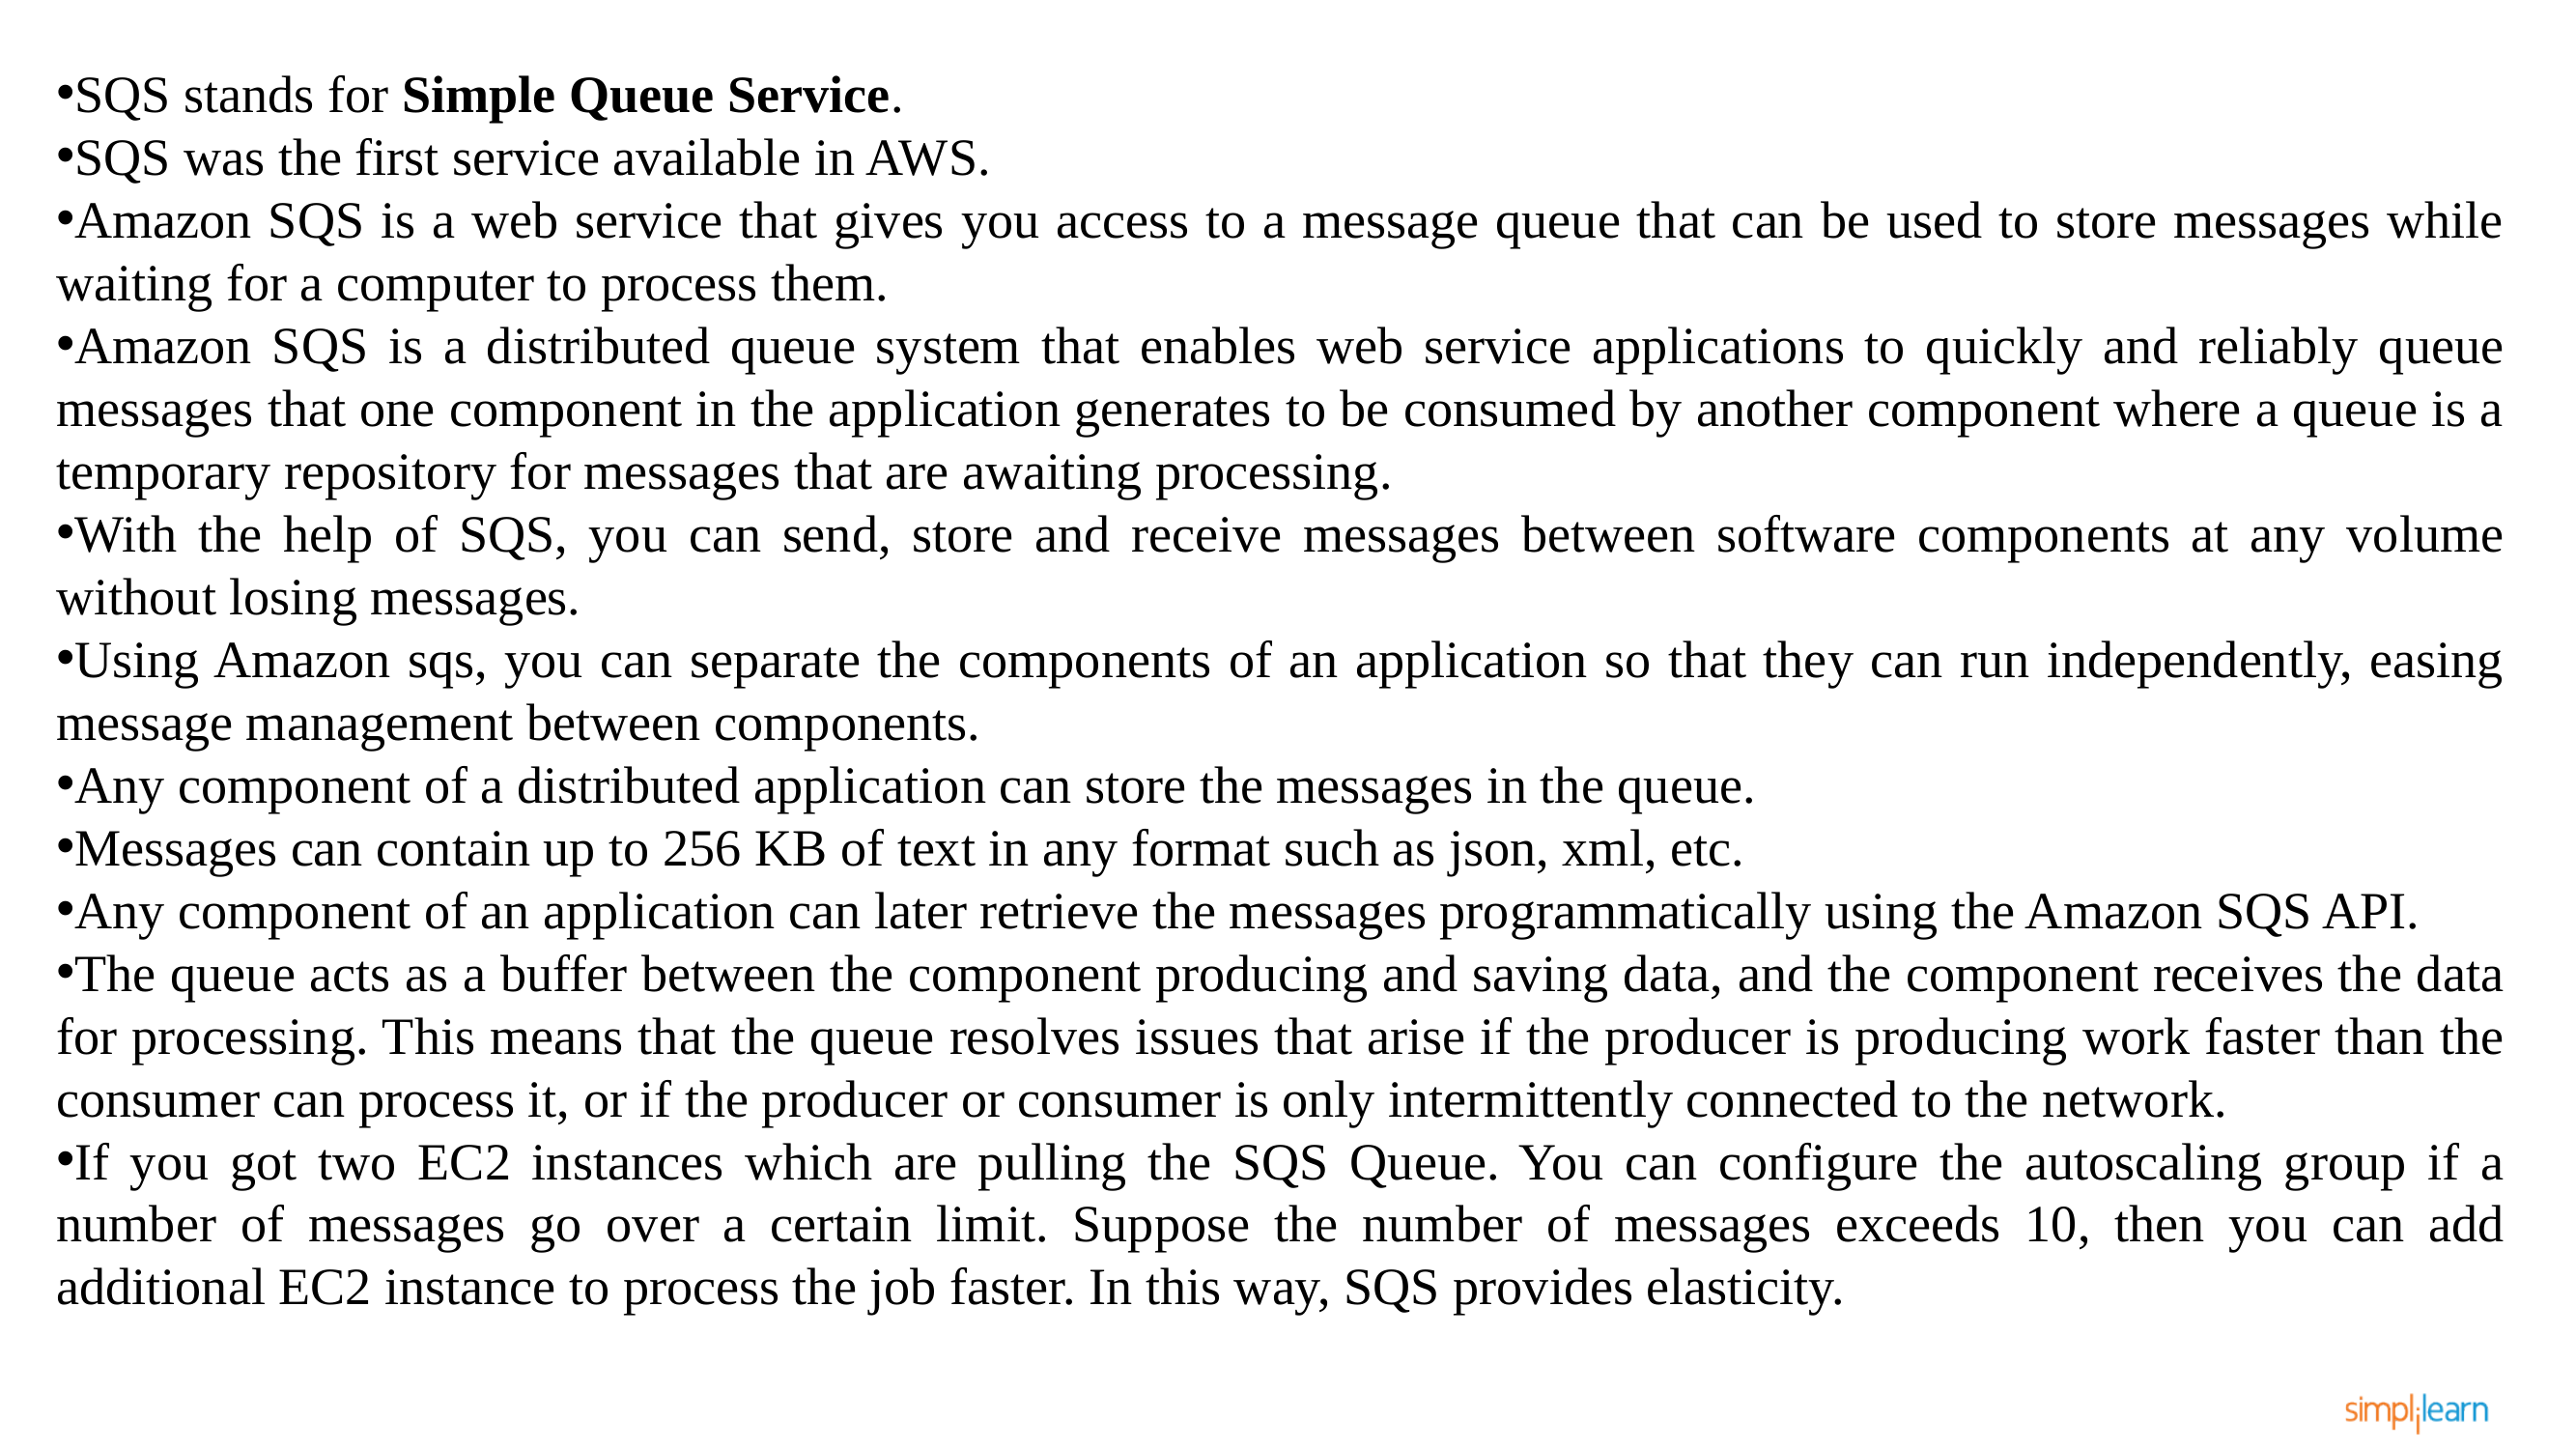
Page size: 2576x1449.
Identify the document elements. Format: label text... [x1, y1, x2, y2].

picture [2345, 1393, 2489, 1435]
list SQS stands for Simple Queue Service. SQS was the first service available in AWS. Amazon SQS is a web service that gives you access to a message queue that can be used to store messages while waiting for a computer to process them. Amazon SQS is a distributed queue system that enables web service applications to quickly and reliably queue messages that one component in the application generates to be consumed by another component where a queue is a temporary repository for messages that are awaiting processing. With the help of SQS, you can send, store and receive messages between software components at any volume without losing messages. Using Amazon sqs, you can separate the components of an application so that they can run independently, easing message management between components. Any component of a distributed application can store the messages in the queue. Messages can contain up to 256 KB of text in any format such as json, xml, etc. Any component of an application can later retrieve the messages programmatically using the Amazon SQS API. The queue acts as a buffer between the component producing and saving data, and the component receives the data for processing. This means that the queue resolves issues that arise if the producer is producing work faster than the consumer can process it, or if the producer or consumer is only intermittently connected to the network. If you got two EC2 instances which are pulling the SQS Queue. You can configure the autoscaling group if a number of messages go over a certain limit. Suppose the number of messages exceeds 10, then you can add additional EC2 instance to process the job faster. In this way, SQS provides elasticity. [56, 60, 2507, 1387]
